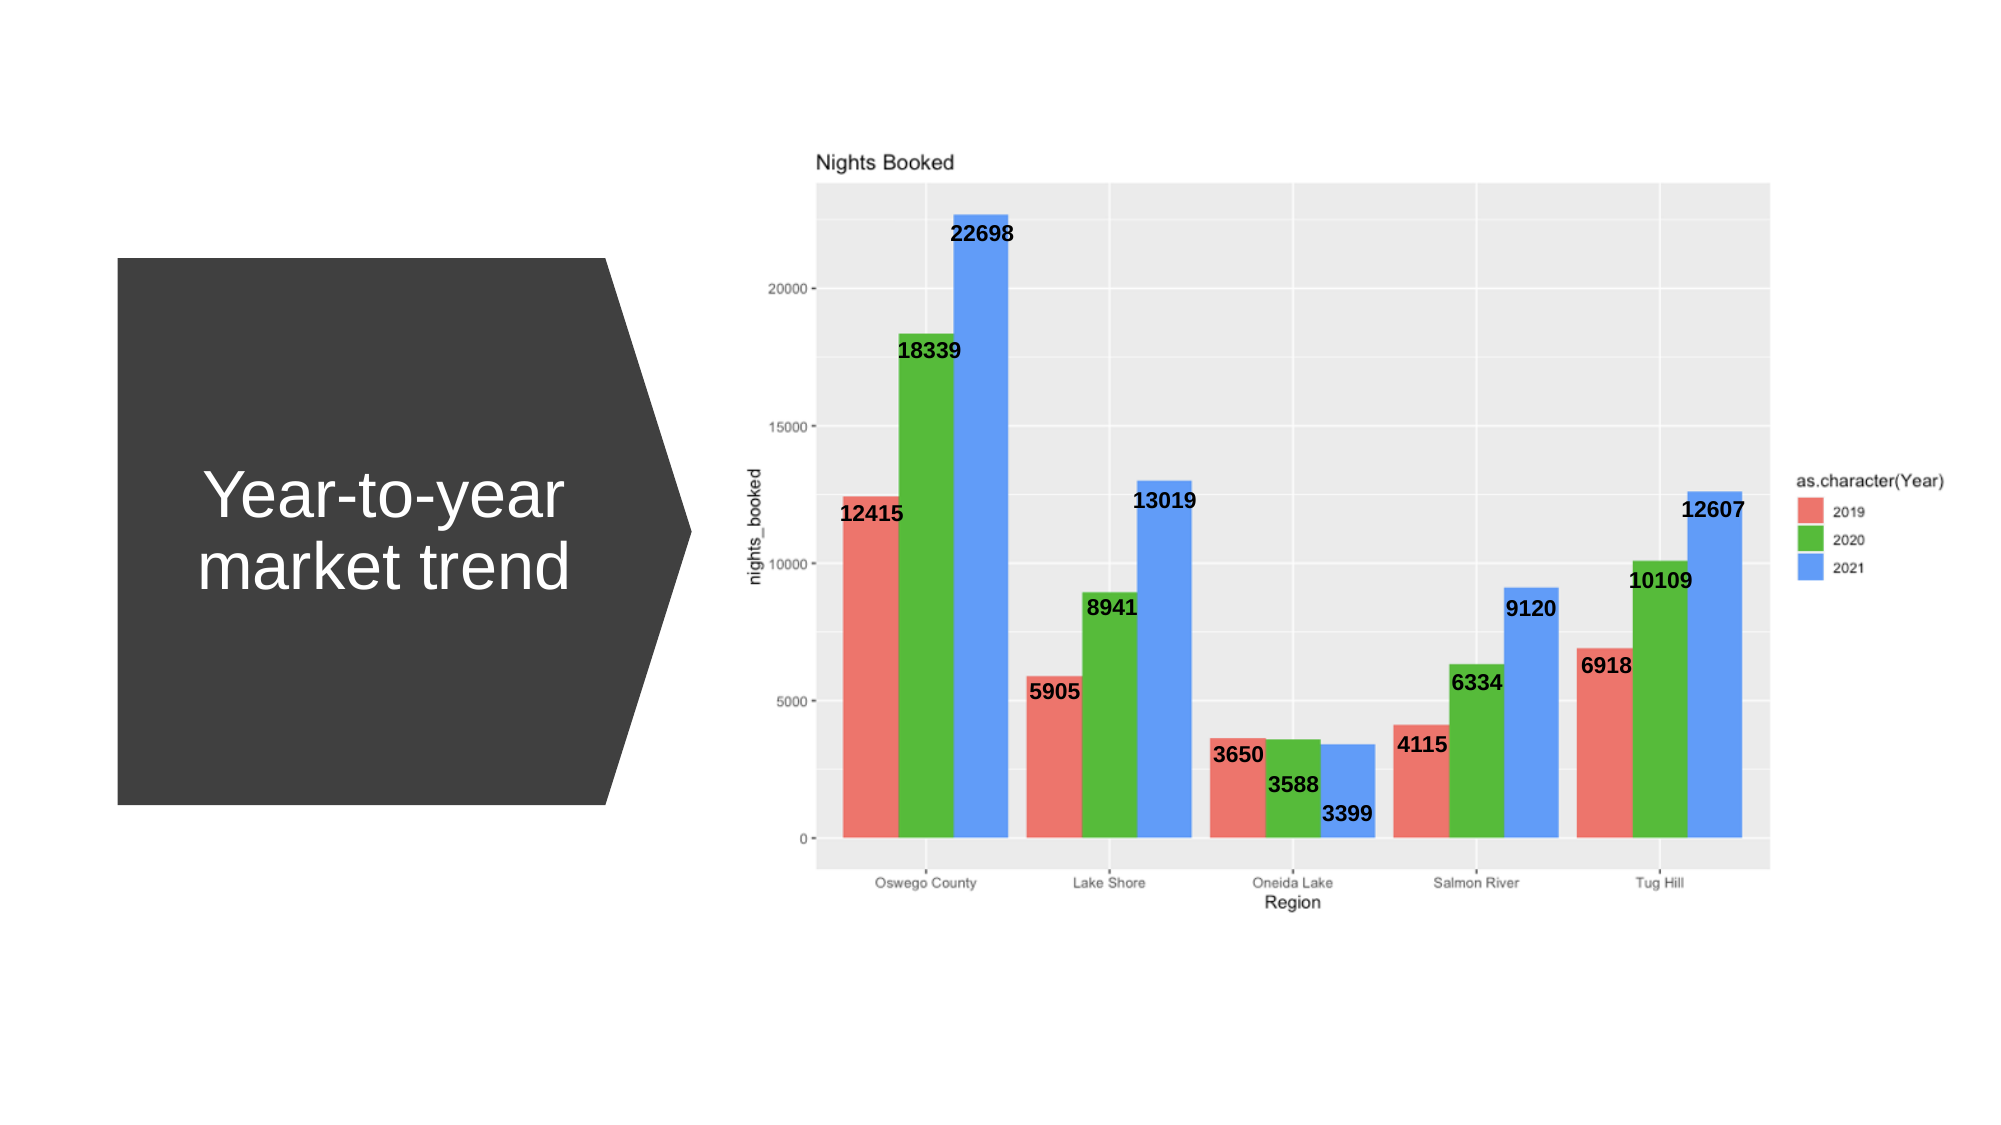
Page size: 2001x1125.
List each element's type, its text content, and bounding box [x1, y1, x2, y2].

picture [742, 148, 1955, 916]
text_box [117, 258, 692, 806]
title Year-to-year market trend [168, 322, 601, 741]
